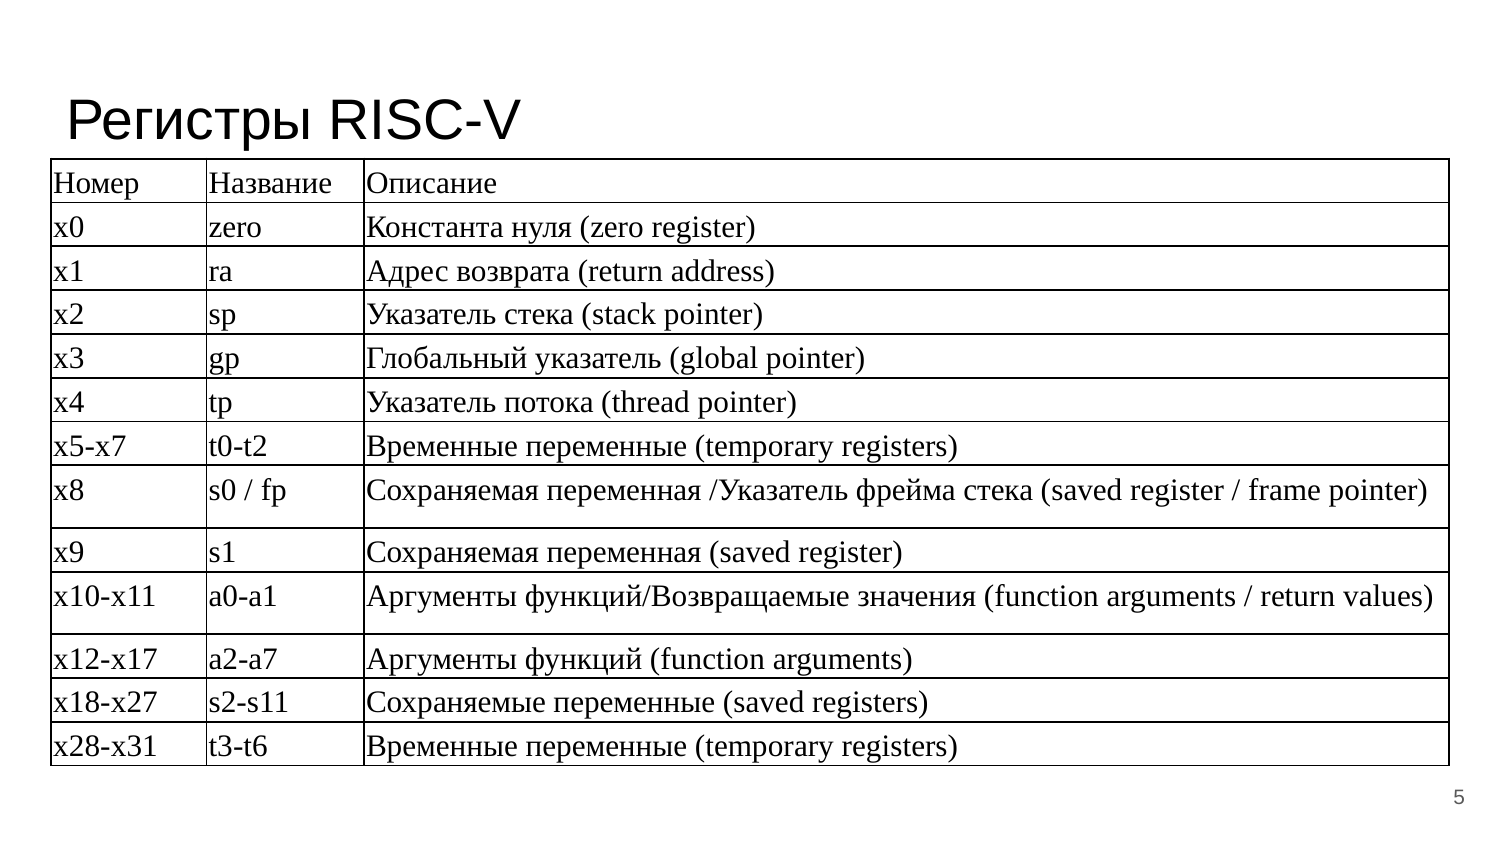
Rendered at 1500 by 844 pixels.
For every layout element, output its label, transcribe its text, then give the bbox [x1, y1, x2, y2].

table_cell x12-x17 [52, 635, 206, 677]
table_cell ra [207, 247, 363, 289]
table_cell t3-t6 [207, 723, 363, 765]
table_cell x9 [52, 529, 206, 571]
table_cell Аргументы функций/Возвращаемые значения (function arguments / return values) [365, 573, 1448, 633]
table_cell s1 [207, 529, 363, 571]
table_cell sp [207, 291, 363, 333]
table_cell x2 [52, 291, 206, 333]
table_cell Сохраняемые переменные (saved registers) [365, 679, 1448, 721]
table_cell Указатель стека (stack pointer) [365, 291, 1448, 333]
title Регистры RISC-V [51, 72, 1449, 158]
table_cell x28-x31 [52, 723, 206, 765]
table_cell x4 [52, 379, 206, 421]
table_cell tp [207, 379, 363, 421]
table_header Номер [52, 160, 206, 202]
table_cell x0 [52, 203, 206, 245]
table_cell Временные переменные (temporary registers) [365, 723, 1448, 765]
table_cell s2-s11 [207, 679, 363, 721]
table_header Описание [365, 160, 1448, 202]
table_cell s0 / fp [207, 466, 363, 527]
table_cell Константа нуля (zero register) [365, 203, 1448, 245]
table_cell x10-x11 [52, 573, 206, 633]
table_cell gp [207, 335, 363, 377]
table_cell x8 [52, 466, 206, 527]
table_cell x18-x27 [52, 679, 206, 721]
table_cell t0-t2 [207, 422, 363, 464]
table_cell Сохраняемая переменная (saved register) [365, 529, 1448, 571]
table_cell Аргументы функций (function arguments) [365, 635, 1448, 677]
table_cell x3 [52, 335, 206, 377]
table_cell Временные переменные (temporary registers) [365, 422, 1448, 464]
table_cell zero [207, 203, 363, 245]
table_cell x1 [52, 247, 206, 289]
table_cell Сохраняемая переменная /Указатель фрейма стека (saved register / frame pointer) [365, 466, 1448, 527]
table_header Название [207, 160, 363, 202]
table_cell Глобальный указатель (global pointer) [365, 335, 1448, 377]
table_cell a0-a1 [207, 573, 363, 633]
table_cell Адрес возврата (return address) [365, 247, 1448, 289]
slide_number ‹#› [1389, 764, 1480, 830]
table_cell x5-x7 [52, 422, 206, 464]
table_cell Указатель потока (thread pointer) [365, 379, 1448, 421]
table_cell a2-a7 [207, 635, 363, 677]
